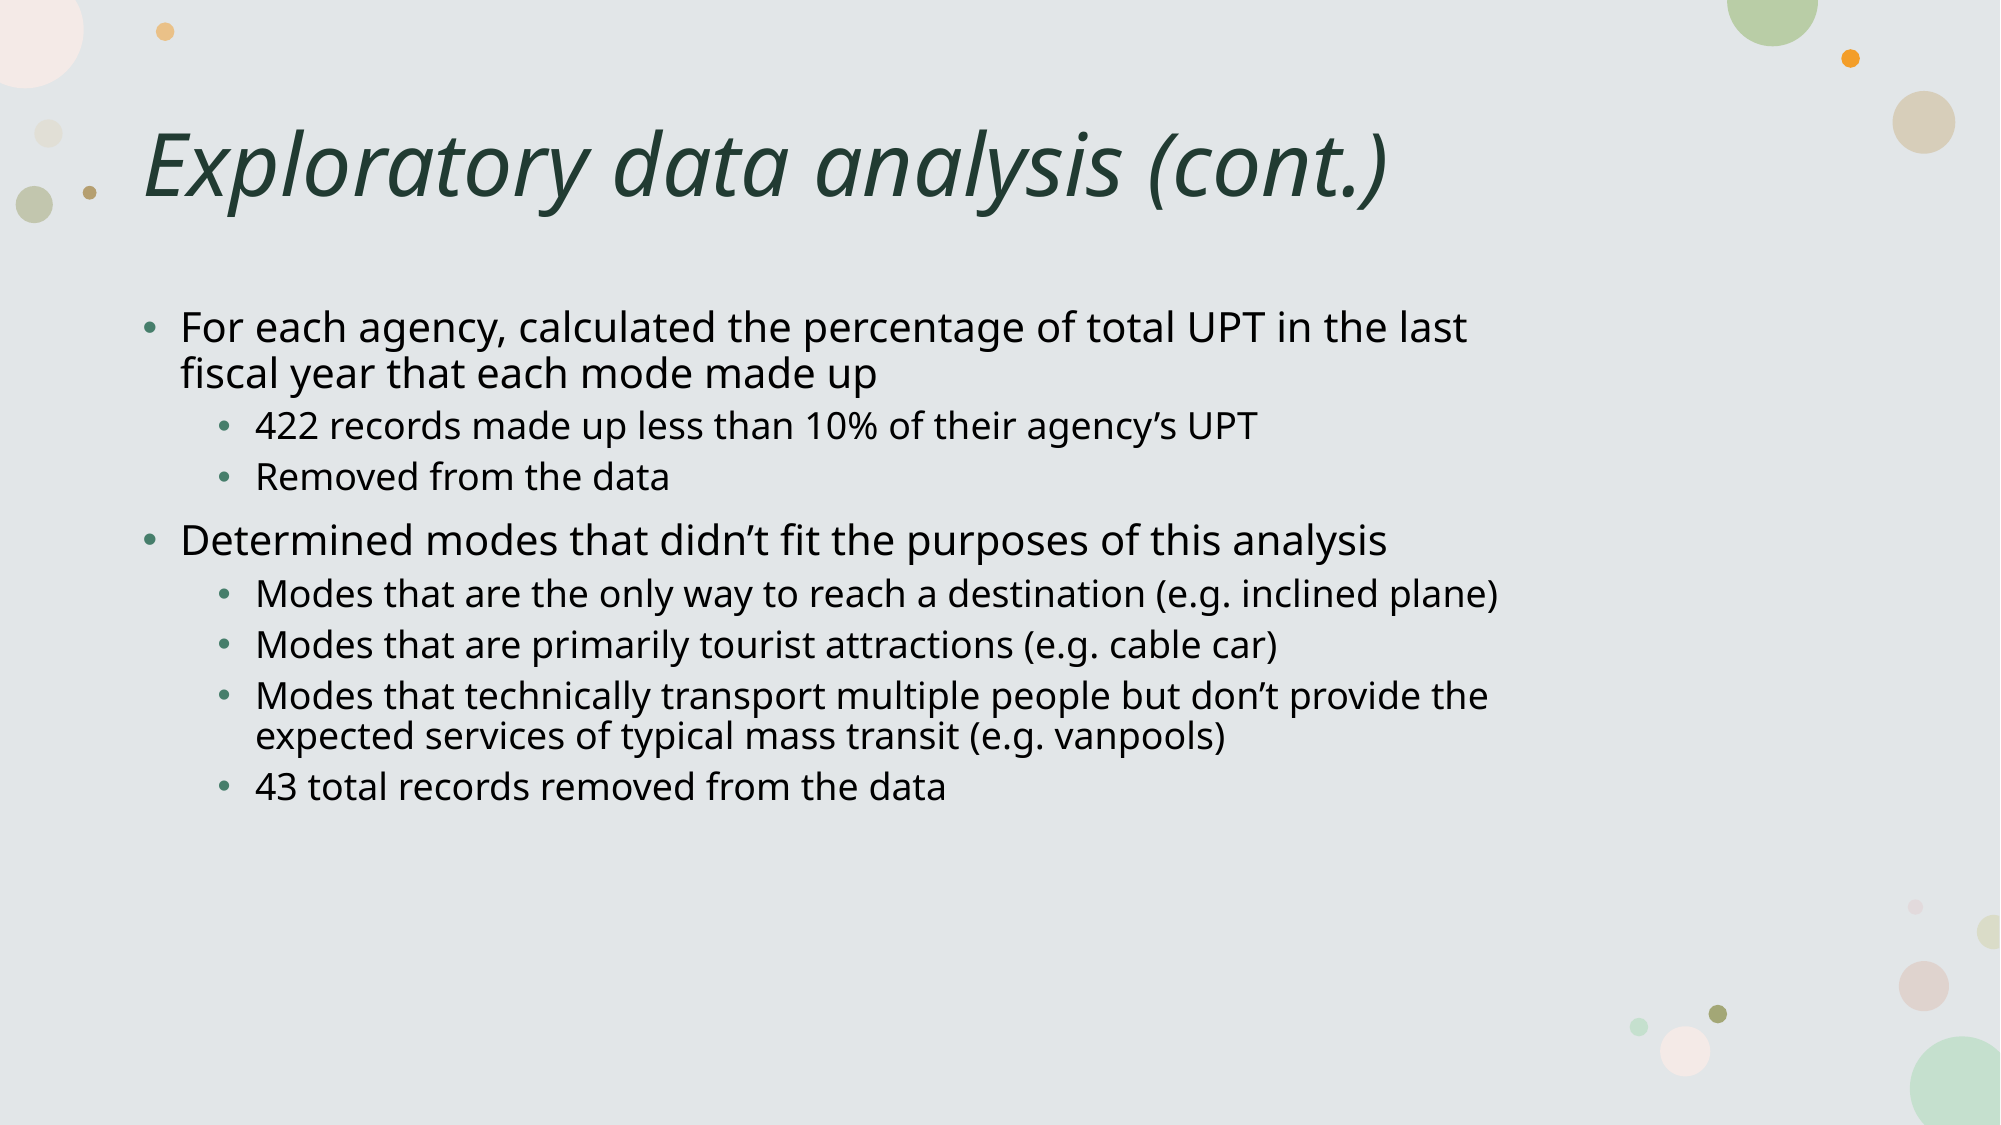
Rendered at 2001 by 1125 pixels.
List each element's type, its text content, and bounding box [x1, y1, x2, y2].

title Exploratory data analysis (cont.) [127, 59, 1877, 278]
list For each agency, calculated the percentage of total UPT in the last fiscal year that each mode made up 422 records made up less than 10% of their agency’s UPT Removed from the data Determined modes that didn’t fit the purposes of this analysis Modes that are the only way to reach a destination (e.g. inclined plane) Modes that are primarily tourist attractions (e.g. cable car) Modes that technically transport multiple people but don’t provide the expected services of typical mass transit (e.g. vanpools) 43 total records removed from the data [127, 299, 1590, 1014]
